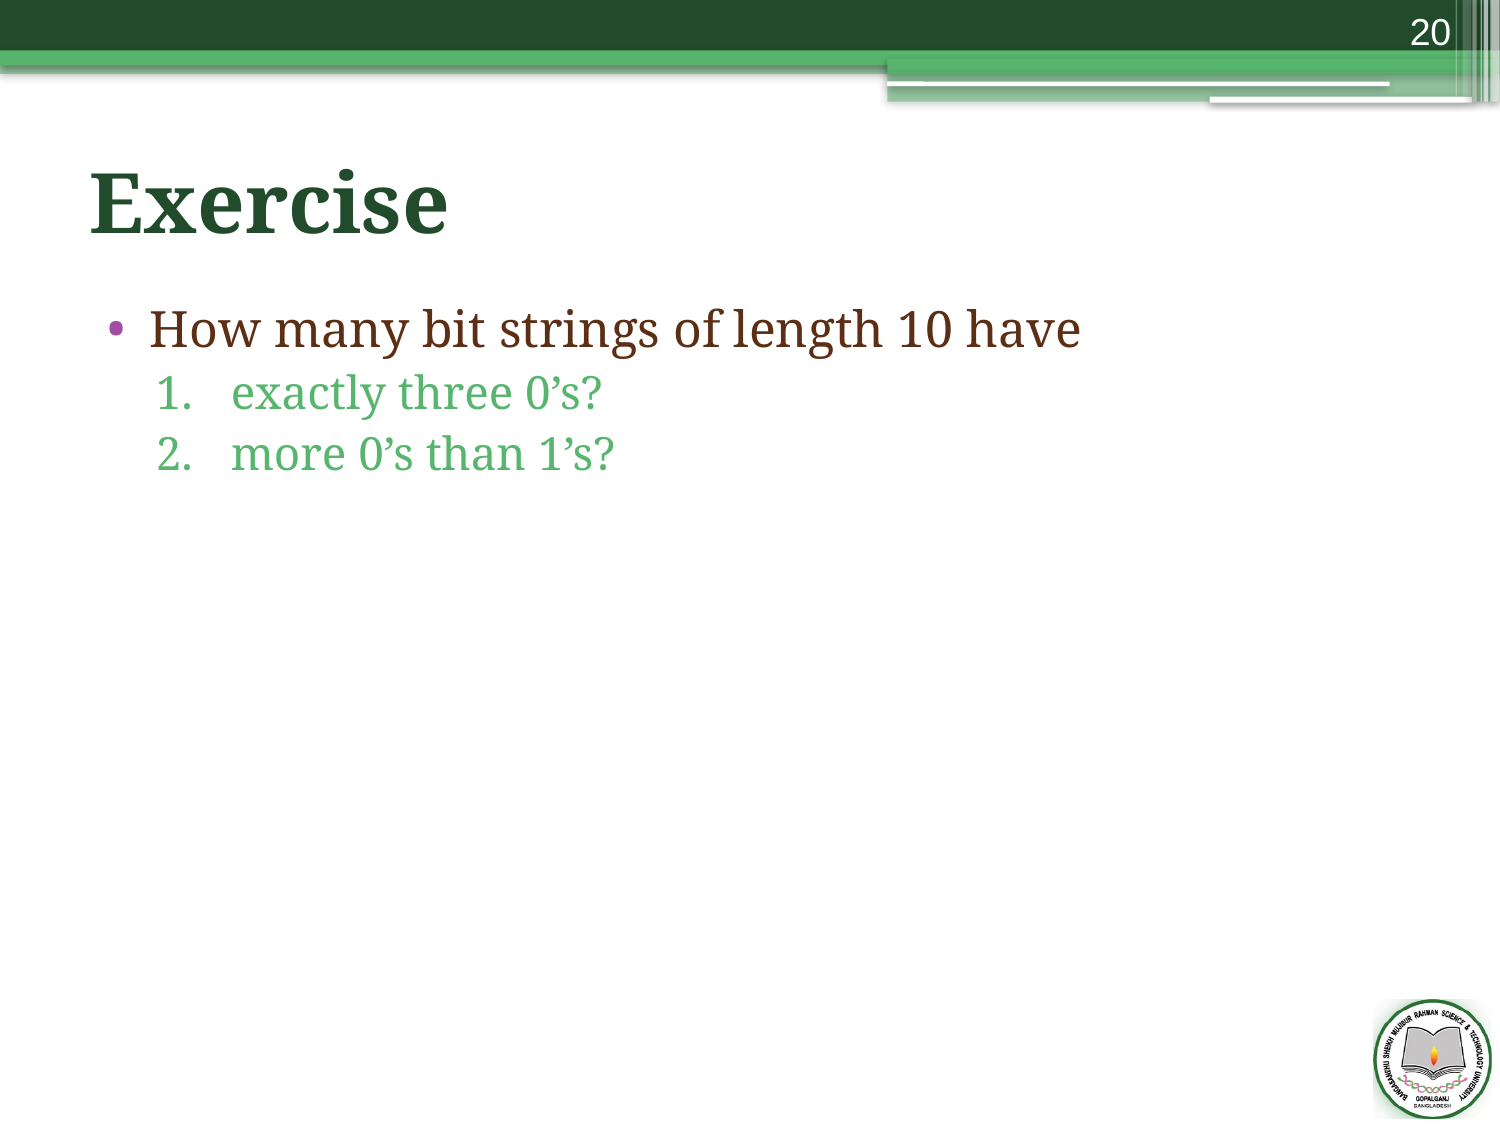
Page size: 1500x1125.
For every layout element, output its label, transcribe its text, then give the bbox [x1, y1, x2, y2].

slide_number 20 [1341, 0, 1466, 61]
picture [1373, 999, 1492, 1119]
title Exercise [75, 112, 1425, 288]
list How many bit strings of length 10 have exactly three 0’s? more 0’s than 1’s? [75, 289, 1425, 1000]
